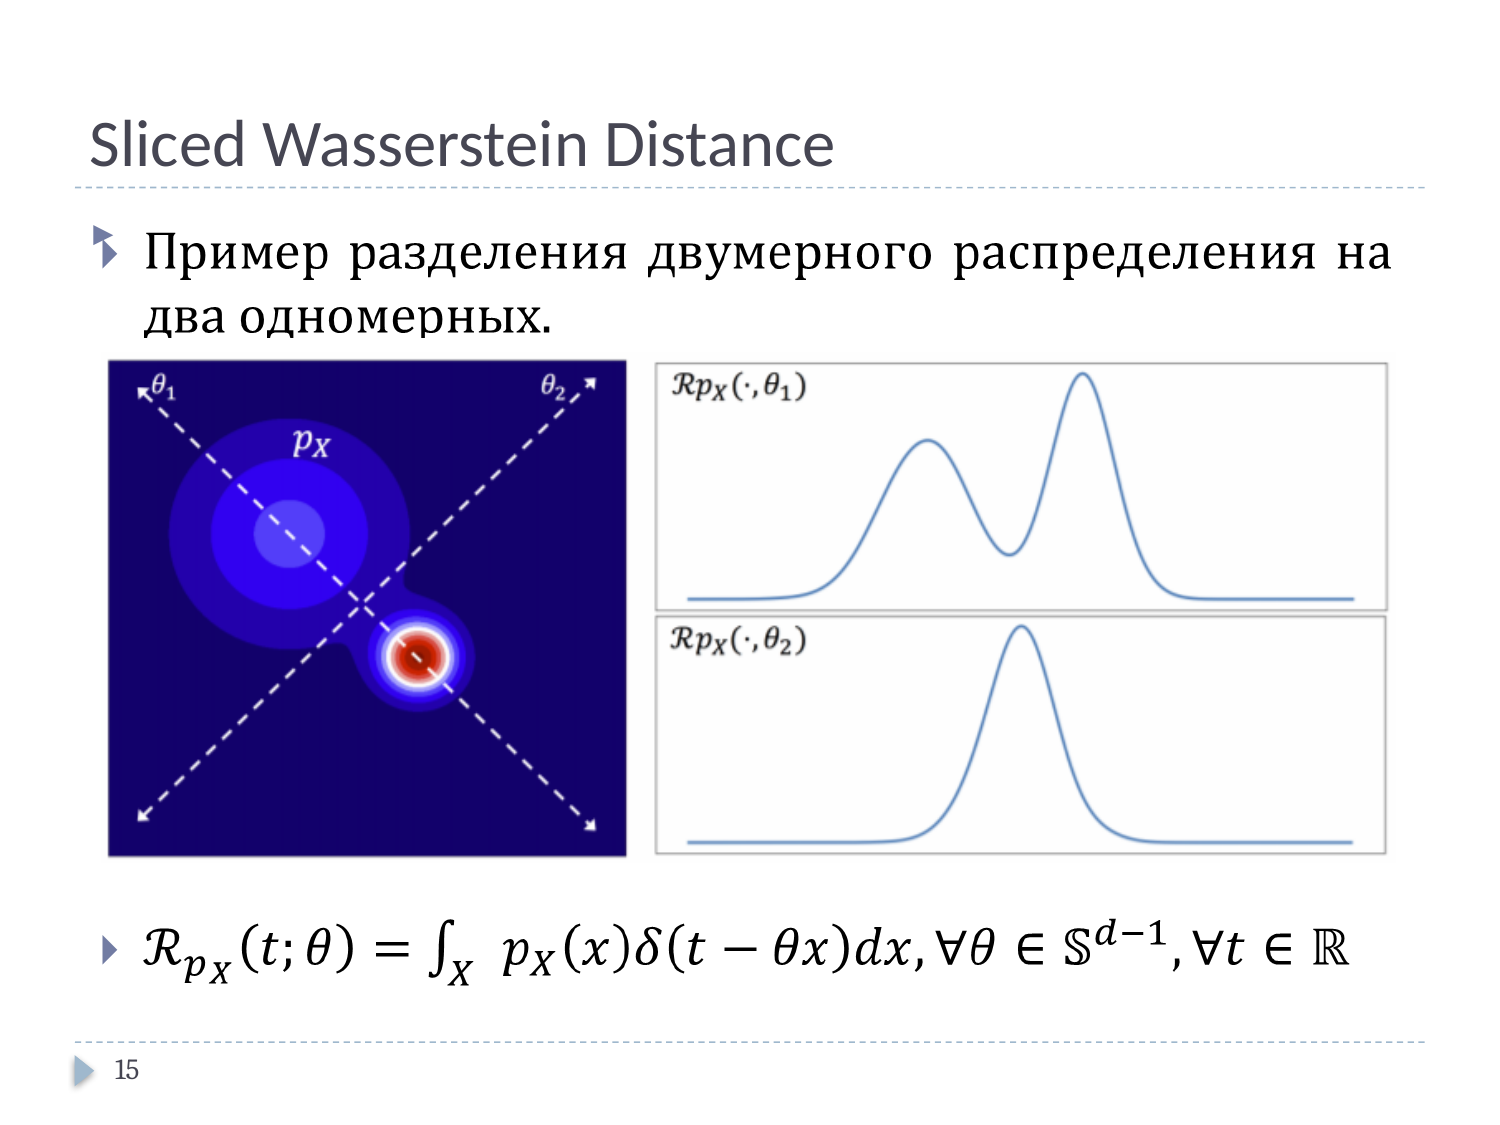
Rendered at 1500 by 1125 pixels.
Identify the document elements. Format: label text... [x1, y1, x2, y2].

title Sliced Wasserstein Distance [75, 24, 1425, 188]
picture [100, 337, 1400, 867]
list [75, 200, 1425, 1010]
slide_number 15 [100, 1042, 426, 1103]
